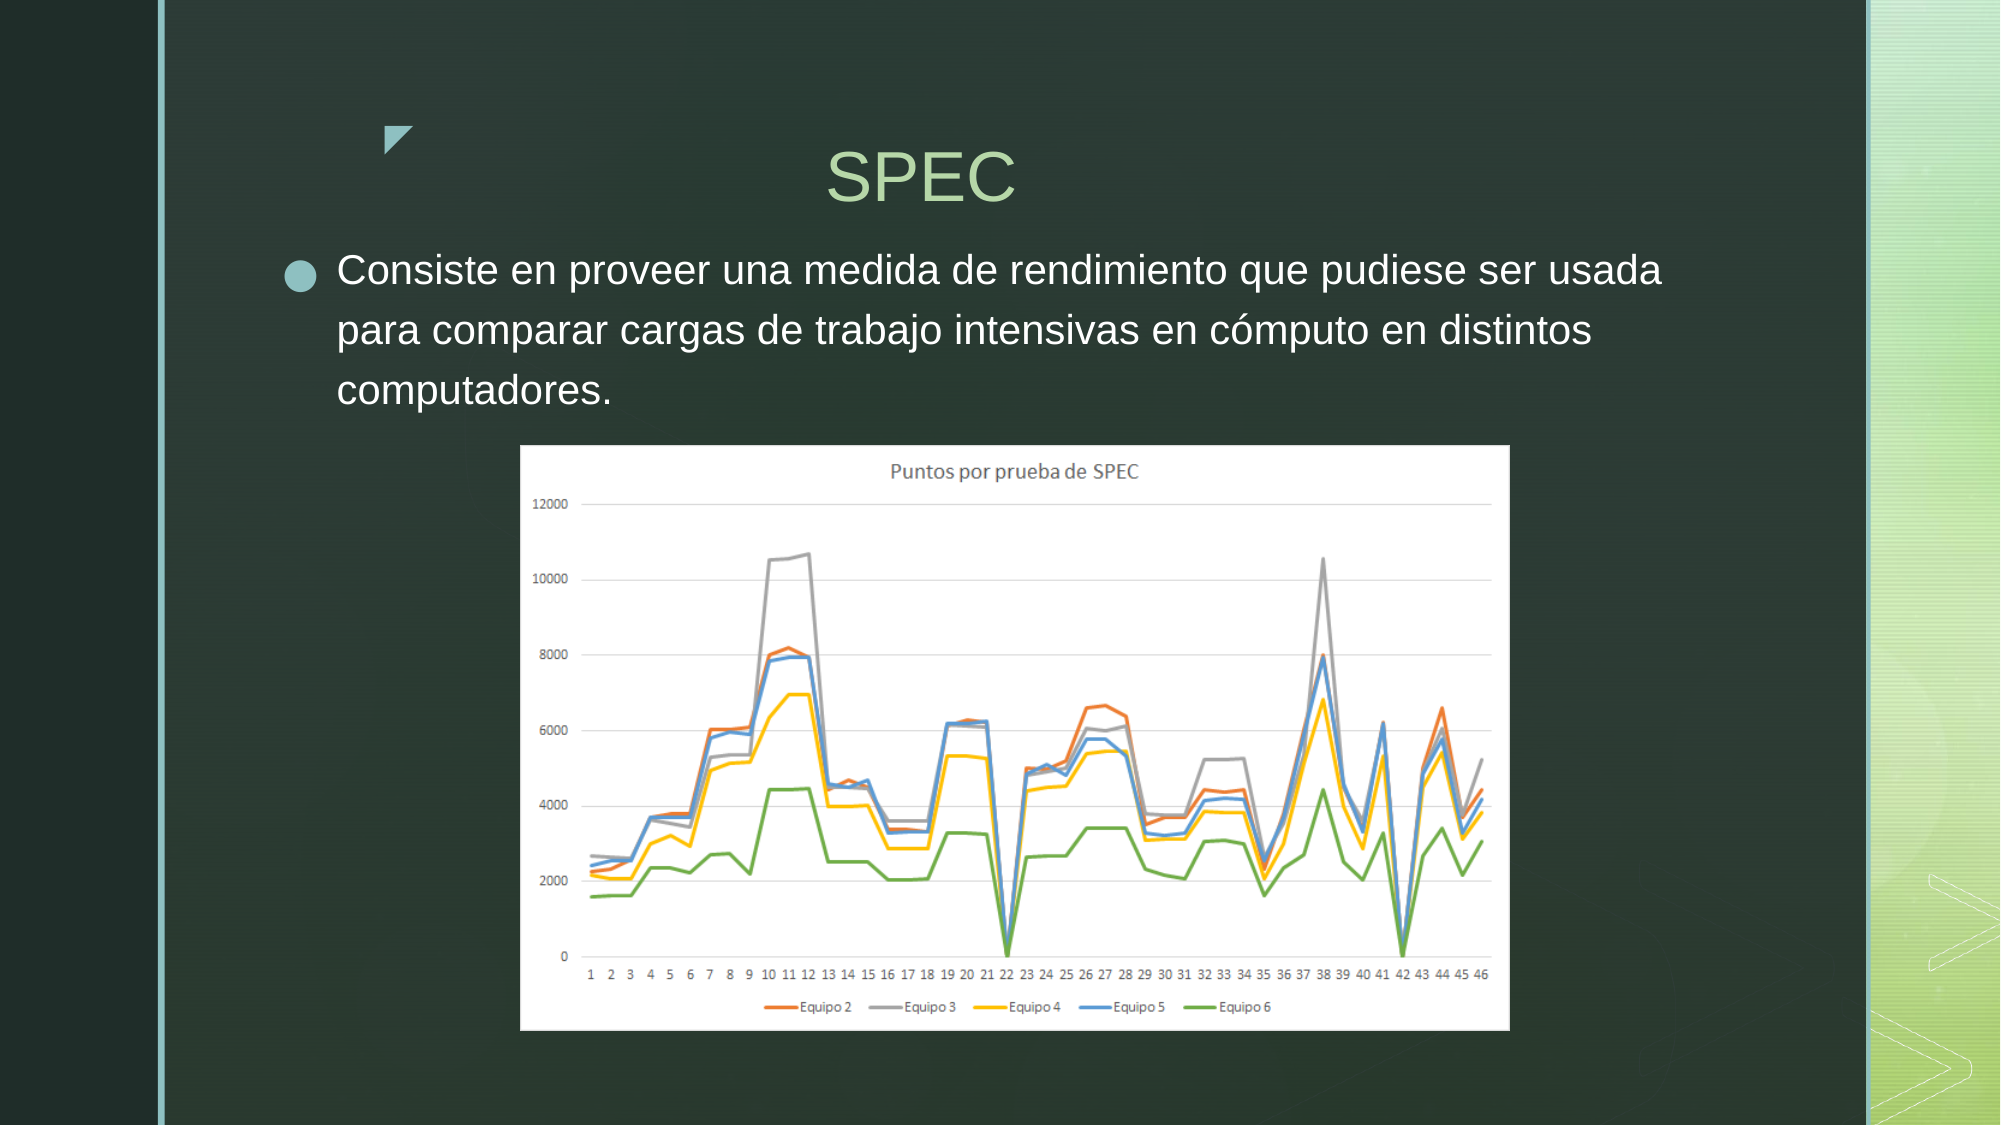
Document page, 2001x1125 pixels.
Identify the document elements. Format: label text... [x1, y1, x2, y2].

title SPEC [0, 132, 246, 310]
picture [1871, 0, 2001, 1125]
list Consiste en proveer una medida de rendimiento que pudiese ser usada para comparar cargas de trabajo intensivas en cómputo en distintos computadores. [246, 76, 1681, 732]
picture [519, 445, 1510, 1031]
